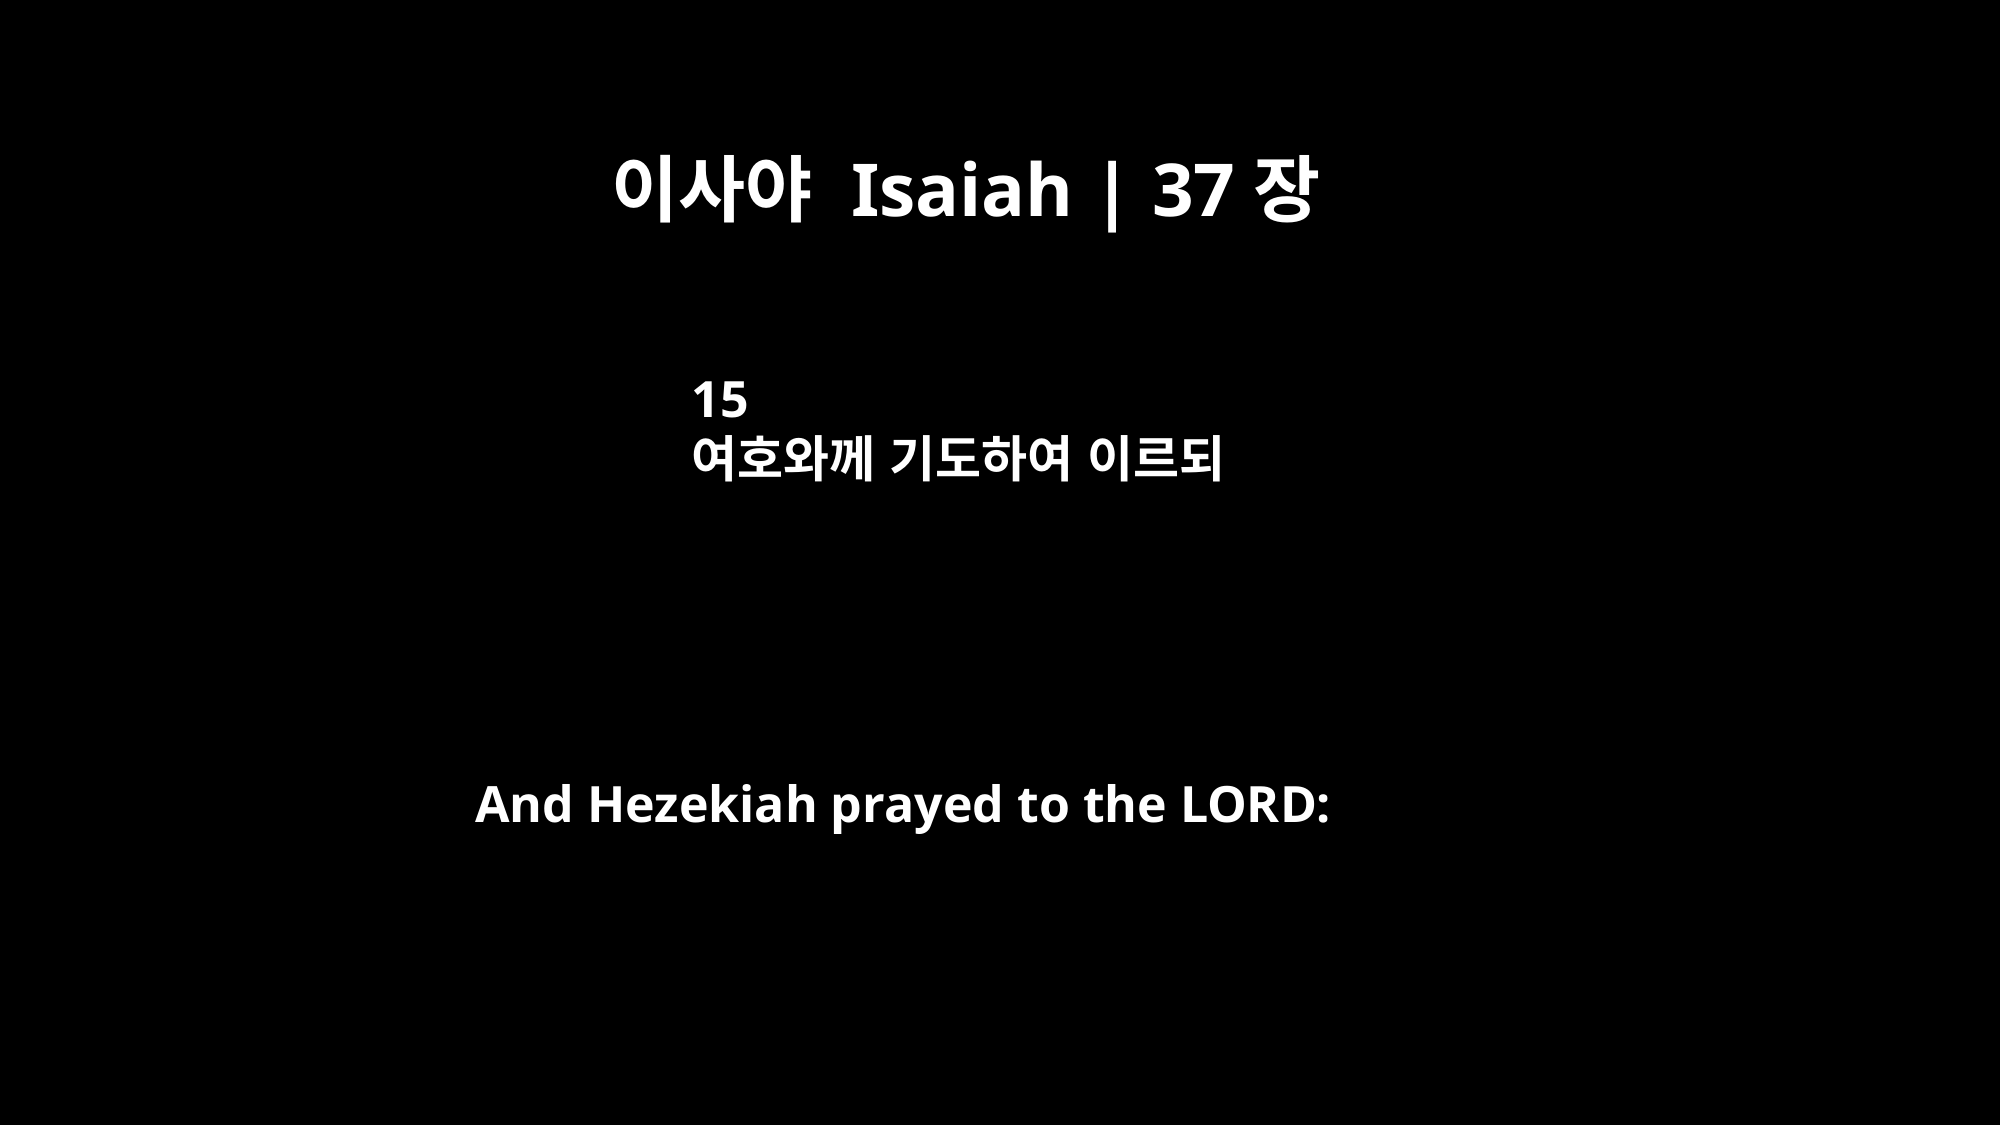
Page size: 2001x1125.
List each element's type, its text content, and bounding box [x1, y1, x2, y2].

text_box 15 여호와께 기도하여 이르되 [676, 359, 1241, 495]
text_box 이사야 Isaiah | 37장 [596, 136, 1336, 239]
text_box And Hezekiah prayed to the LORD: [460, 764, 1347, 840]
